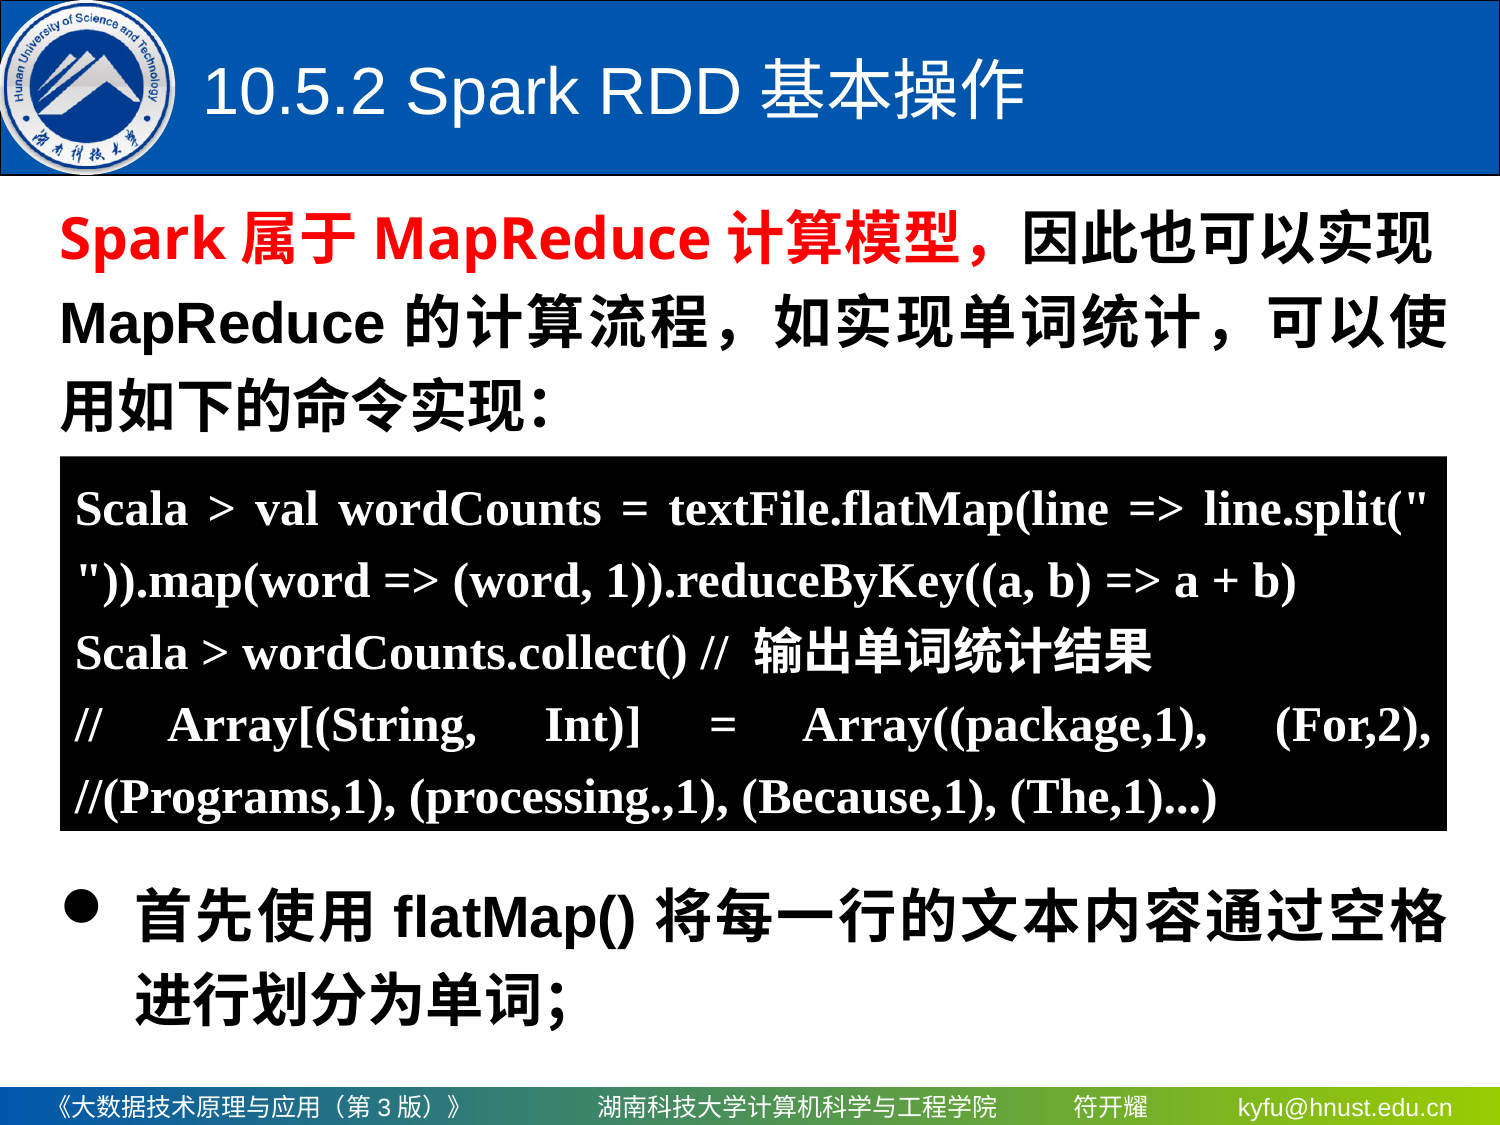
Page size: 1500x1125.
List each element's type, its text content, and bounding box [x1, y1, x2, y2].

text_box Scala > val wordCounts = textFile.flatMap(line => line.split(" ")).map(word => (word, 1)).reduceByKey((a, b) => a + b) Scala > wordCounts.collect() // 输出单词统计结果 // Array[(String, Int)] = Array((package,1), (For,2), //(Programs,1), (processing.,1), (Because,1), (The,1)...) [60, 456, 1447, 831]
text_box Spark属于MapReduce计算模型，因此也可以实现MapReduce的计算流程，如实现单词统计，可以使用如下的命令实现： 首先使用flatMap()将每一行的文本内容通过空格进行划分为单词； [44, 179, 1463, 1041]
text_box [0, 0, 1500, 75]
title 10.5.2 Spark RDD基本操作 [187, 75, 1500, 163]
picture [0, 75, 176, 175]
